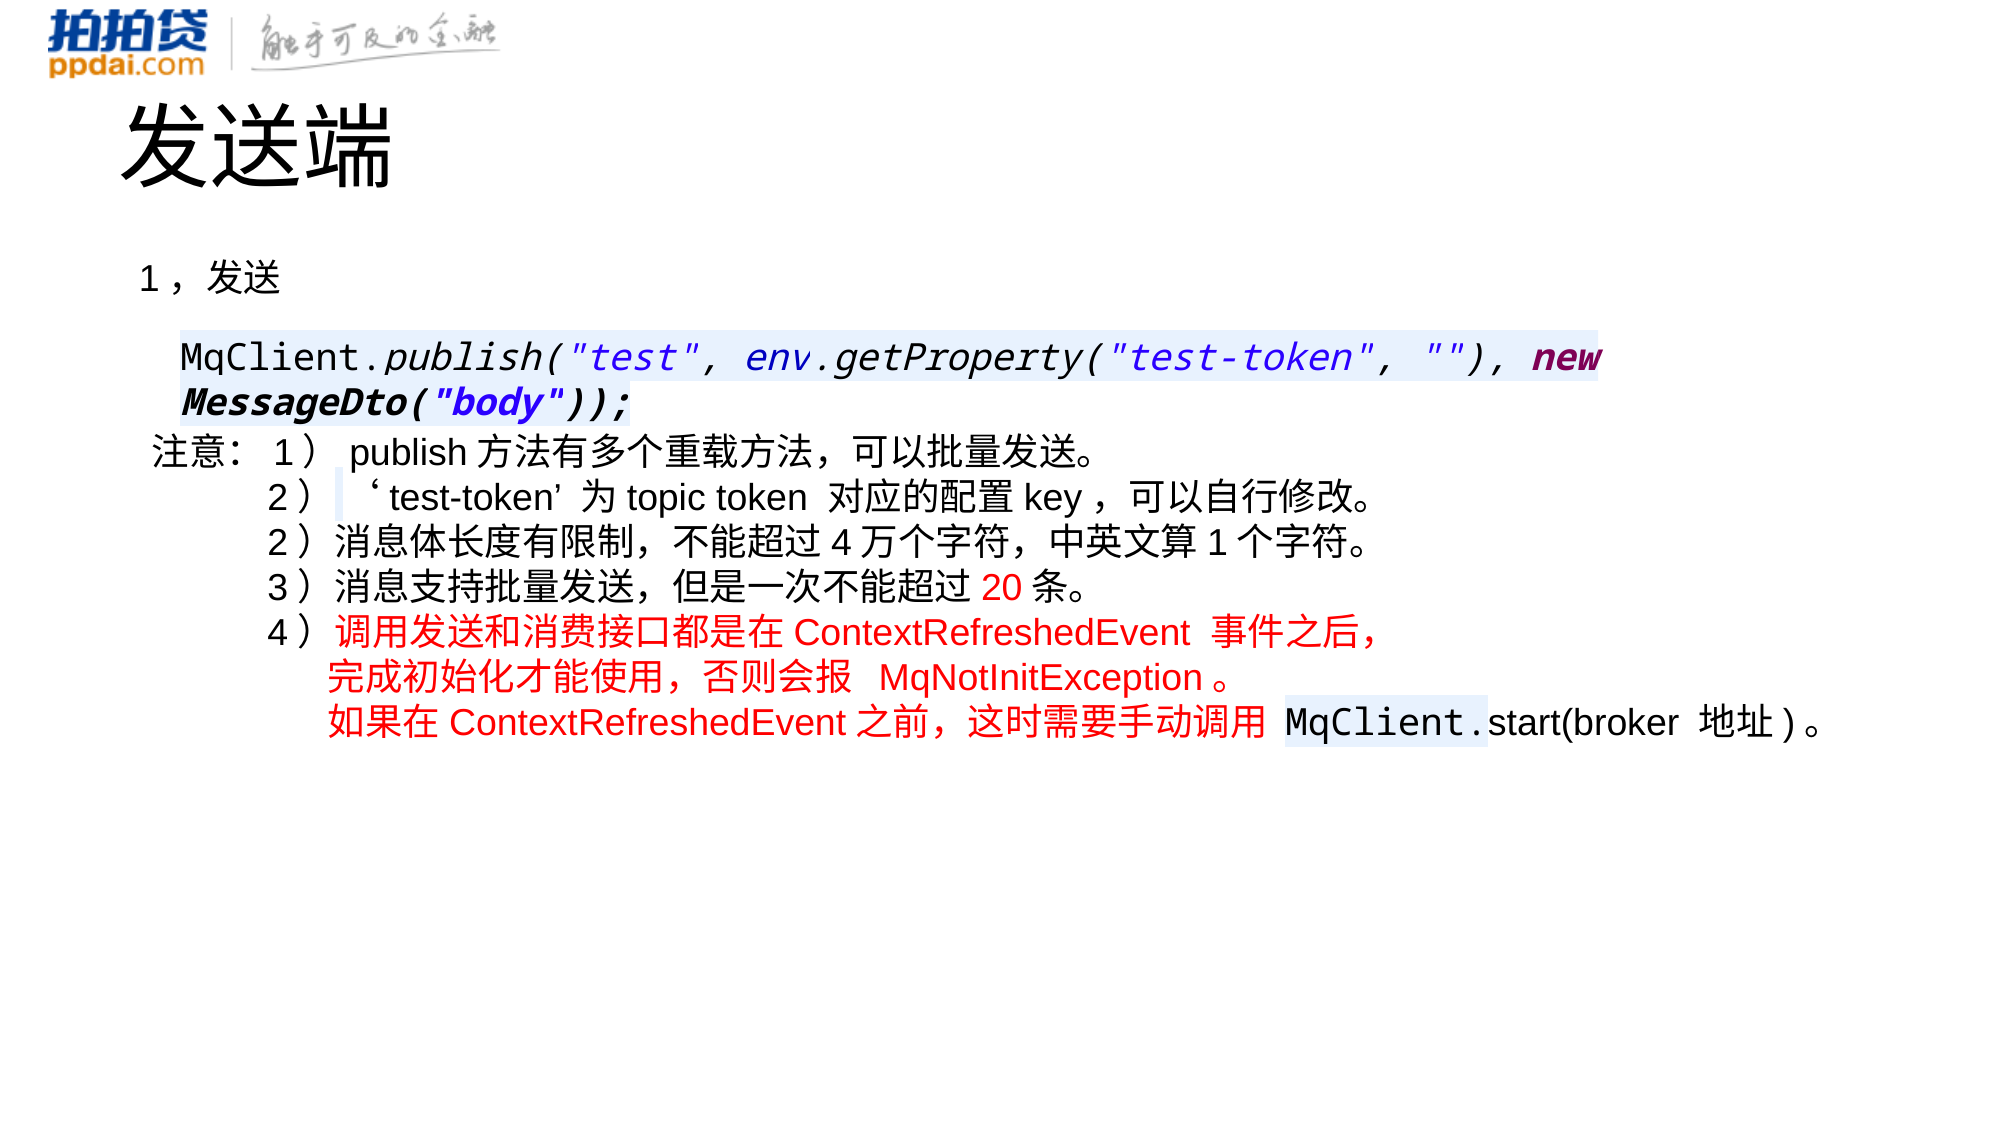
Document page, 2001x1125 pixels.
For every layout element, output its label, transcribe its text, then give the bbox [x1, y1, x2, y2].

title 发送端 [103, 41, 1829, 260]
picture [48, 8, 502, 80]
text_box 1，发送 [124, 246, 296, 307]
text_box 注意：1）publish方法有多个重载方法，可以批量发送。 2） ‘test-token’ 为topic token 对应的配置key，可以自行修改。 2）消息体长度有限制，不能超过4万个字符，中英文算1个字符。 3）消息支持批量发送，但是一次不能超过20条。 4）调用发送和消费接口都是在ContextRefreshedEvent 事件之后， 完成初始化才能使用，否则会报 MqNotInitException。 如果在ContextRefreshedEvent之前，这时需要手动调用 MqClient.start(broker 地址)。 [137, 420, 1857, 796]
text_box MqClient.publish("test", env.getProperty("test-token", ""), new MessageDto("body")); [165, 325, 1902, 431]
